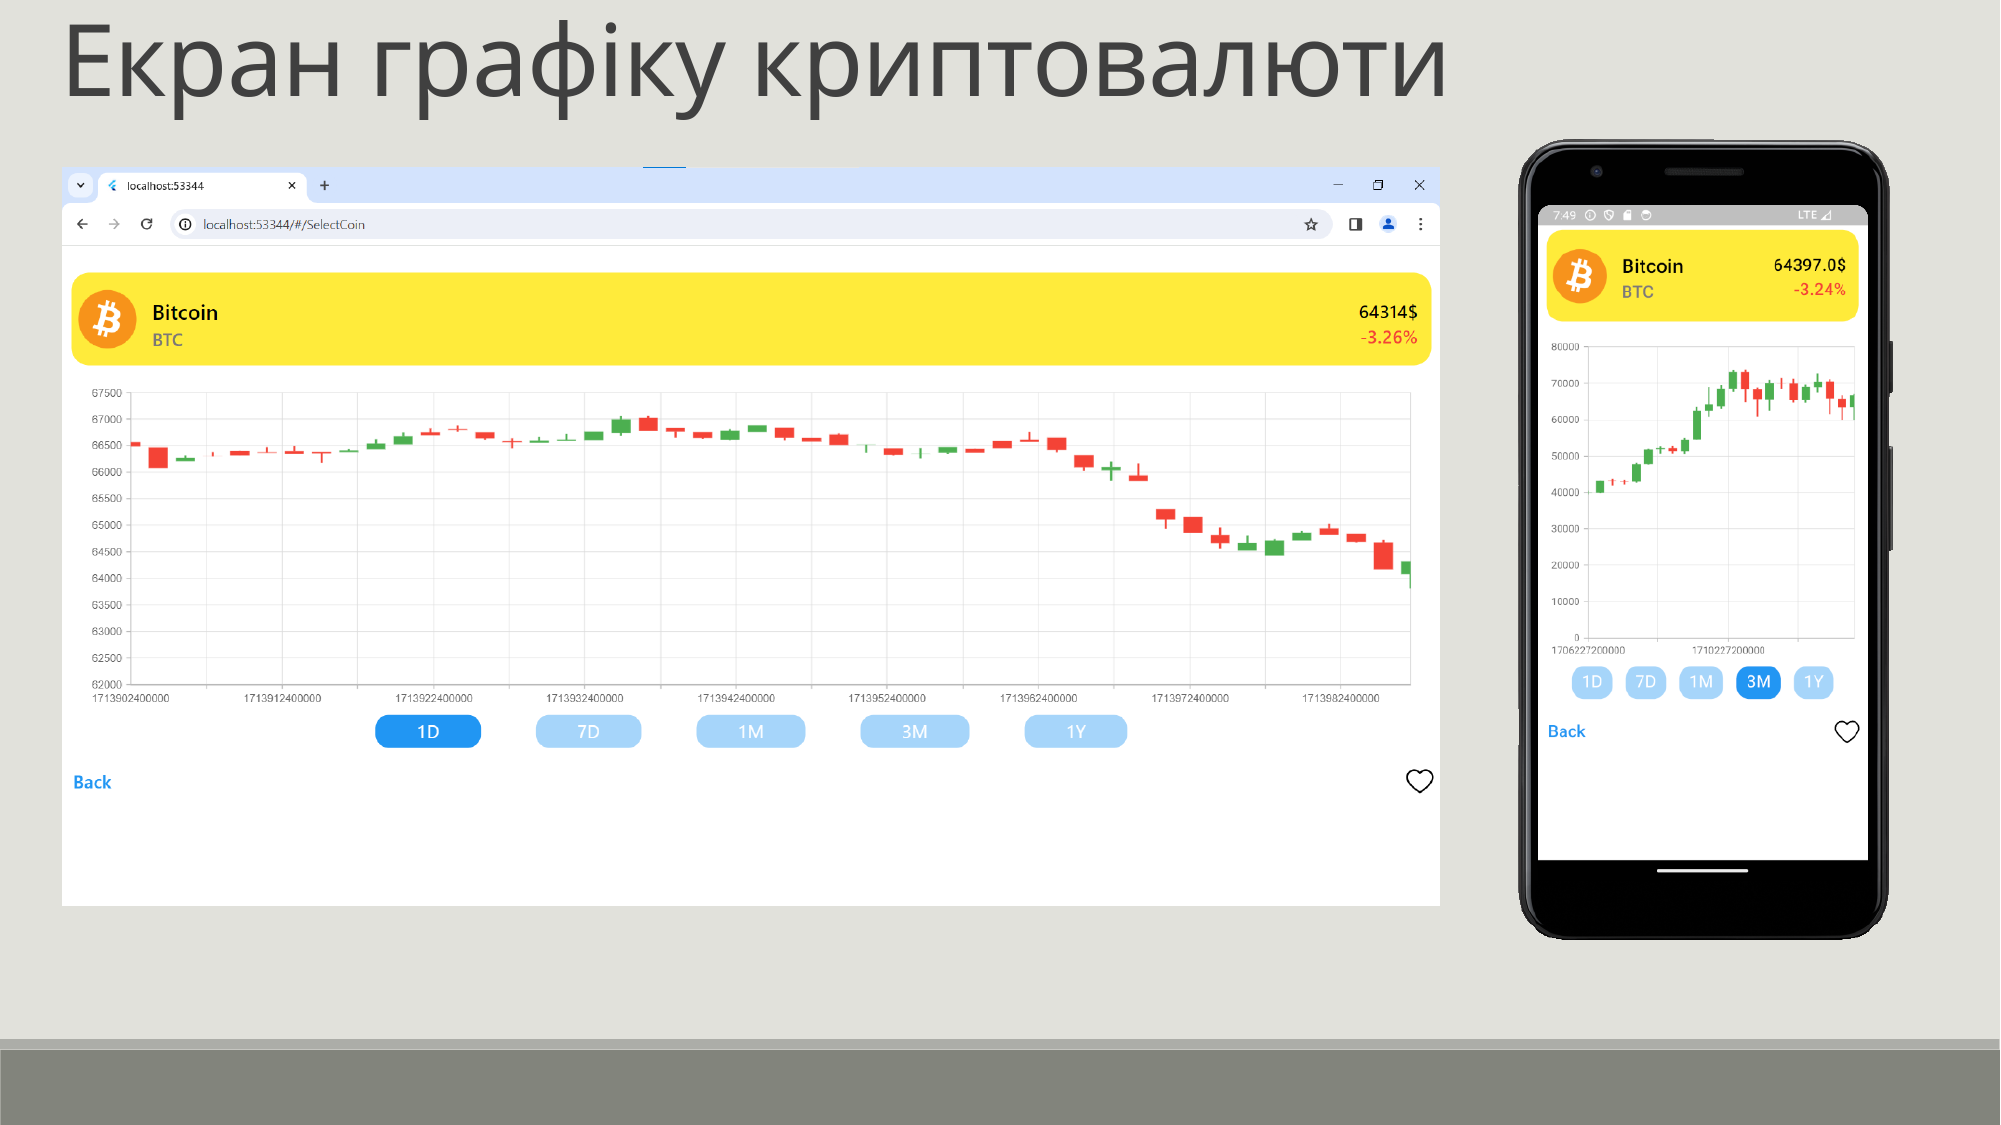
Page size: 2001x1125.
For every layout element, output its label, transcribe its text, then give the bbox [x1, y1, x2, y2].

picture [1495, 123, 1896, 950]
picture [61, 167, 1441, 906]
title Екран графіку криптовалюти [45, 0, 1696, 125]
